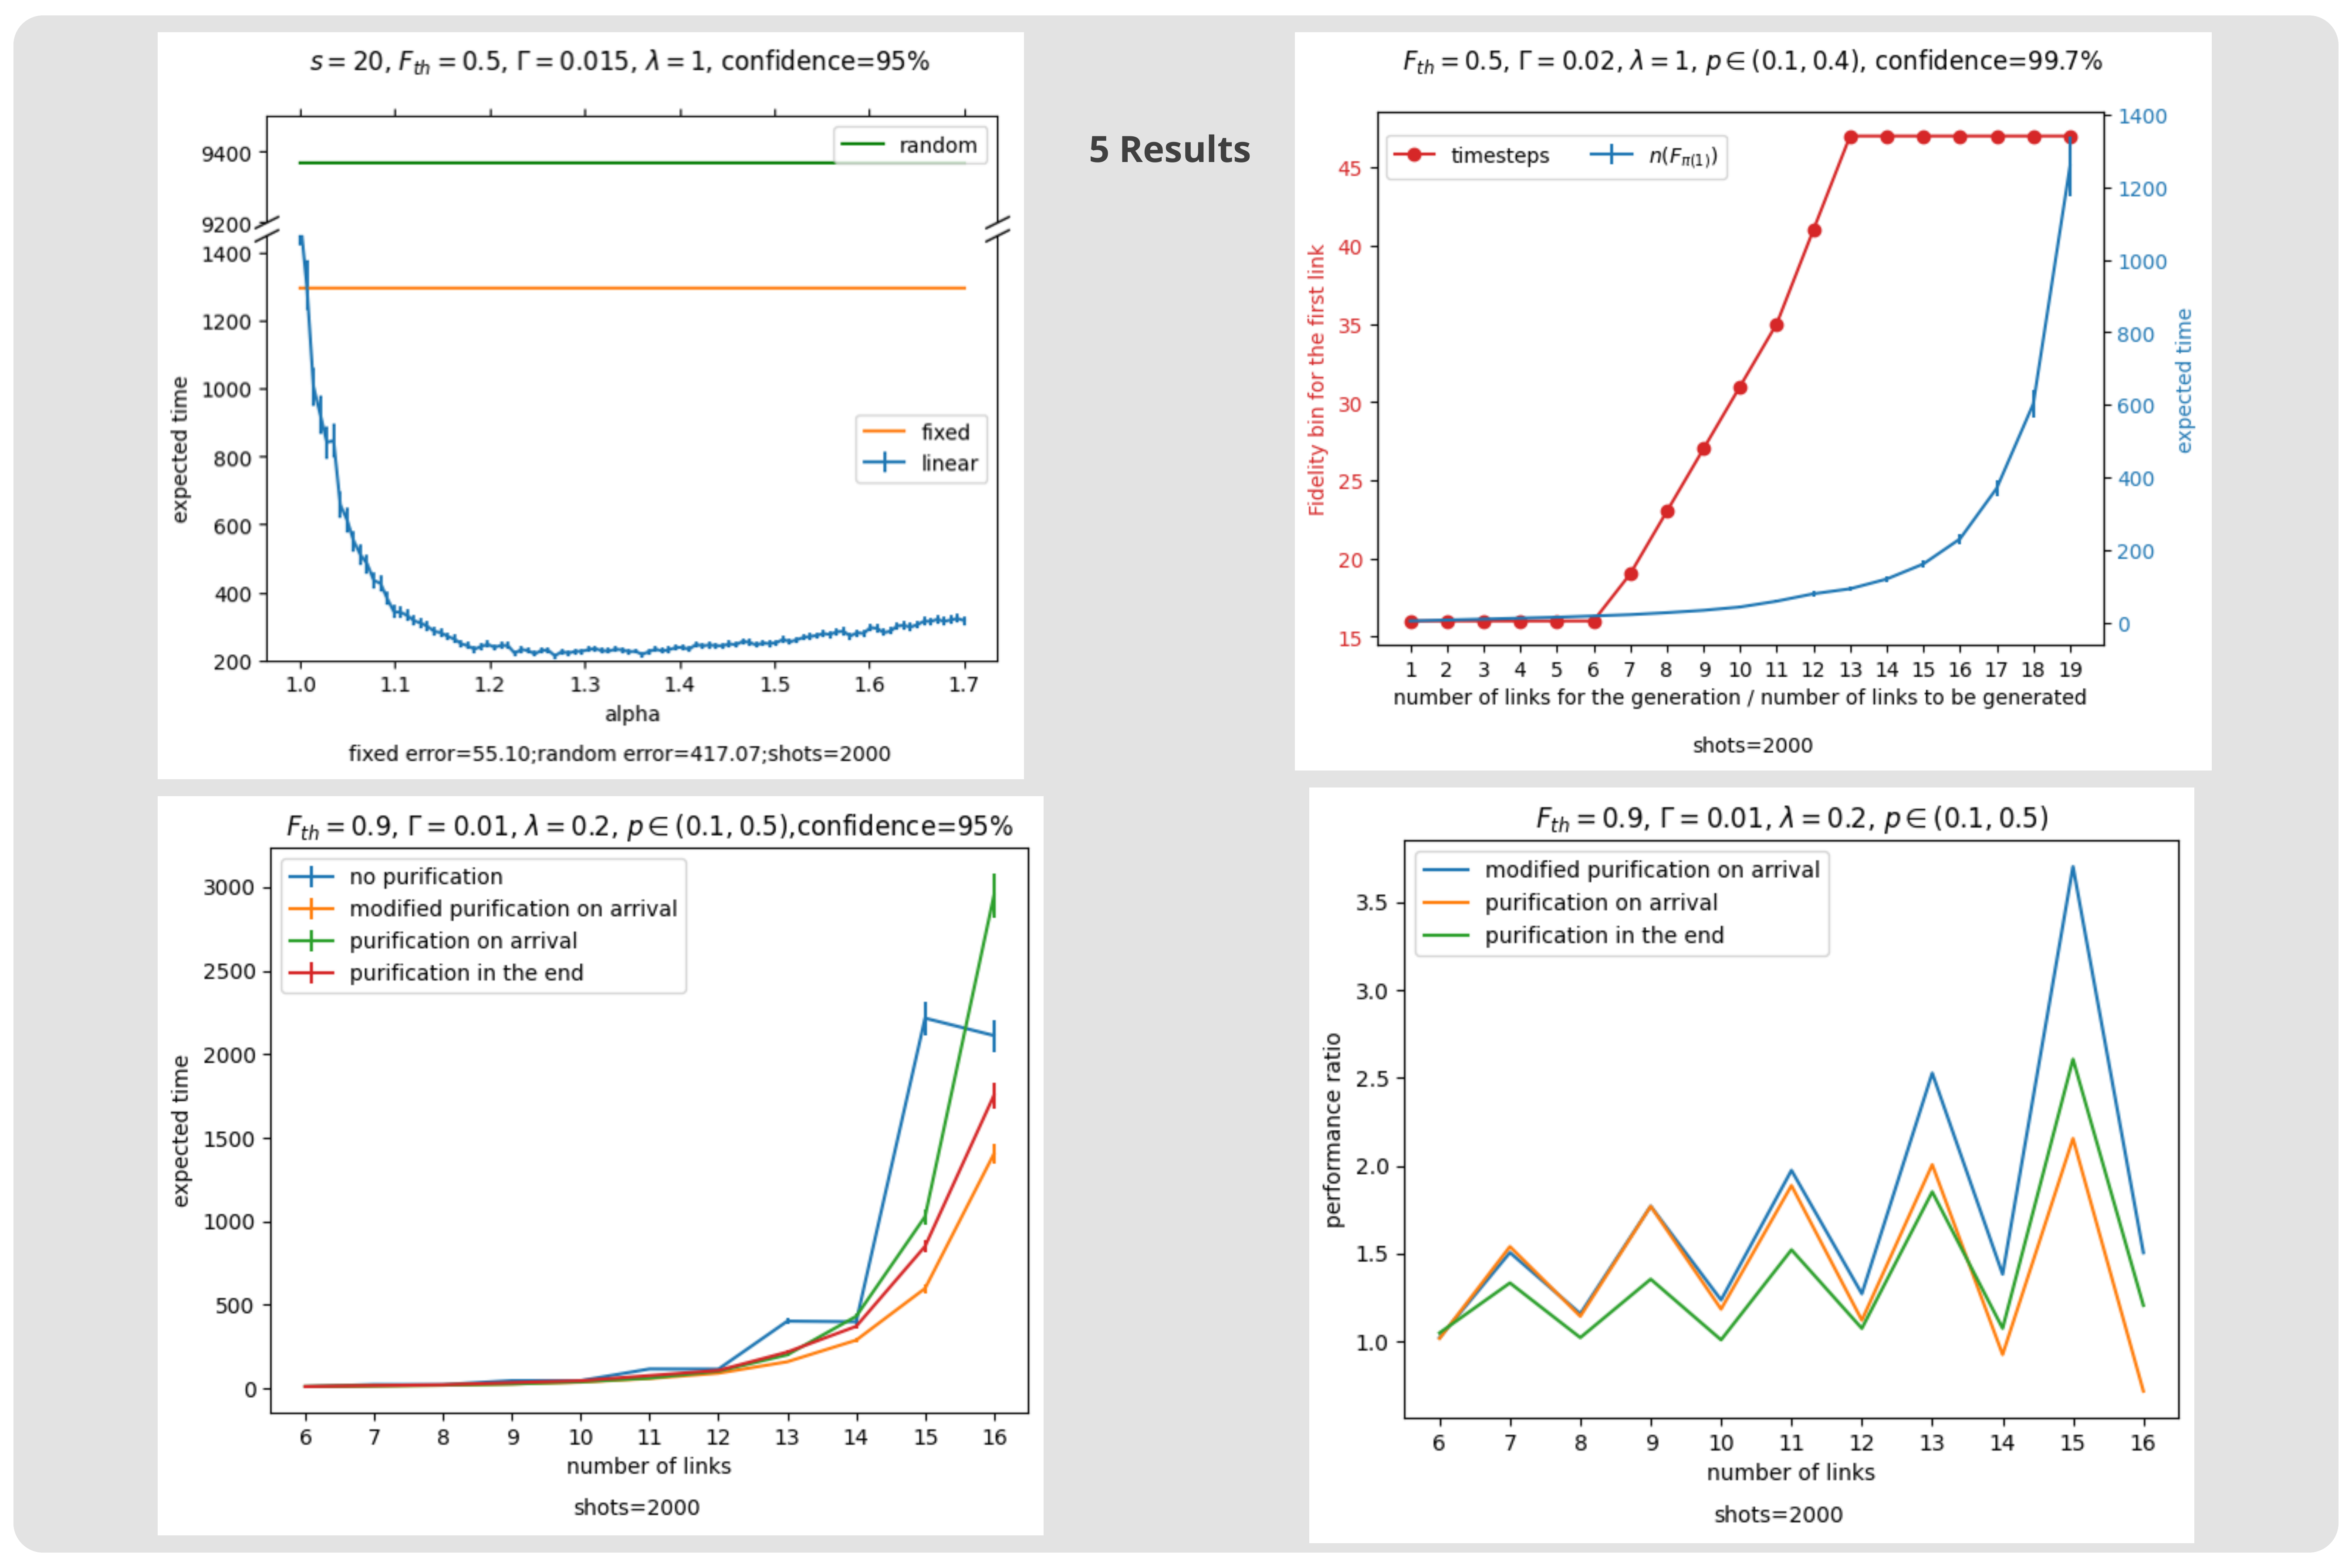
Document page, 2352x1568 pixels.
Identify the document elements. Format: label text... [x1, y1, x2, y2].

text_box 5 Results [1082, 122, 1292, 173]
picture [158, 32, 1024, 779]
picture [1309, 787, 2194, 1543]
picture [1294, 32, 2212, 771]
text_box [12, 14, 2340, 1554]
picture [158, 796, 1044, 1536]
